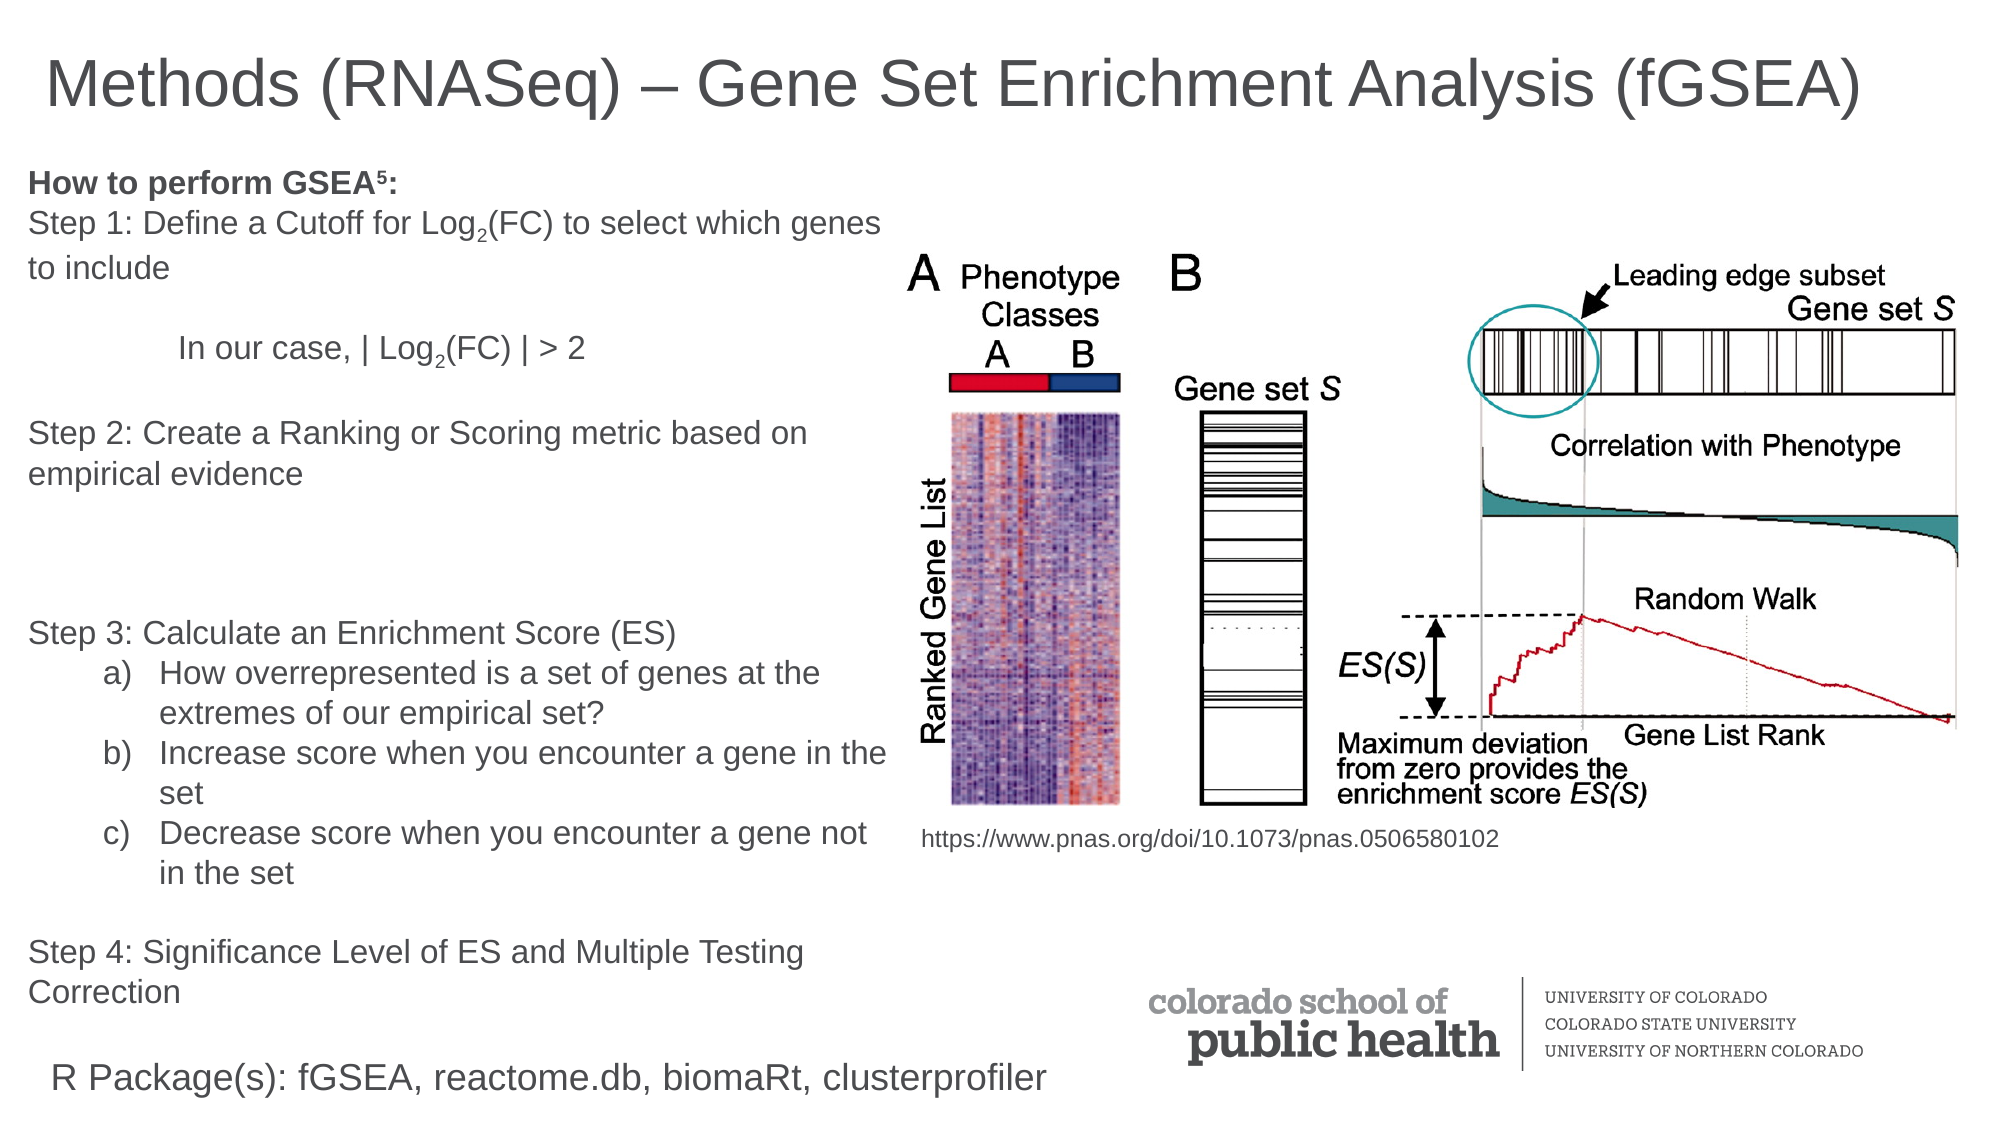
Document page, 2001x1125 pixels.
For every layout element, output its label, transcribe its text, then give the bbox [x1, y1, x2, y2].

text_box R Package(s): fGSEA, reactome.db, biomaRt, clusterprofiler [35, 1045, 1063, 1106]
picture [1149, 977, 1863, 1071]
text_box https://www.pnas.org/doi/10.1073/pnas.0506580102 [906, 815, 1907, 860]
title Methods (RNASeq) – Gene Set Enrichment Analysis (fGSEA) [30, 0, 1900, 171]
picture [906, 253, 1960, 809]
